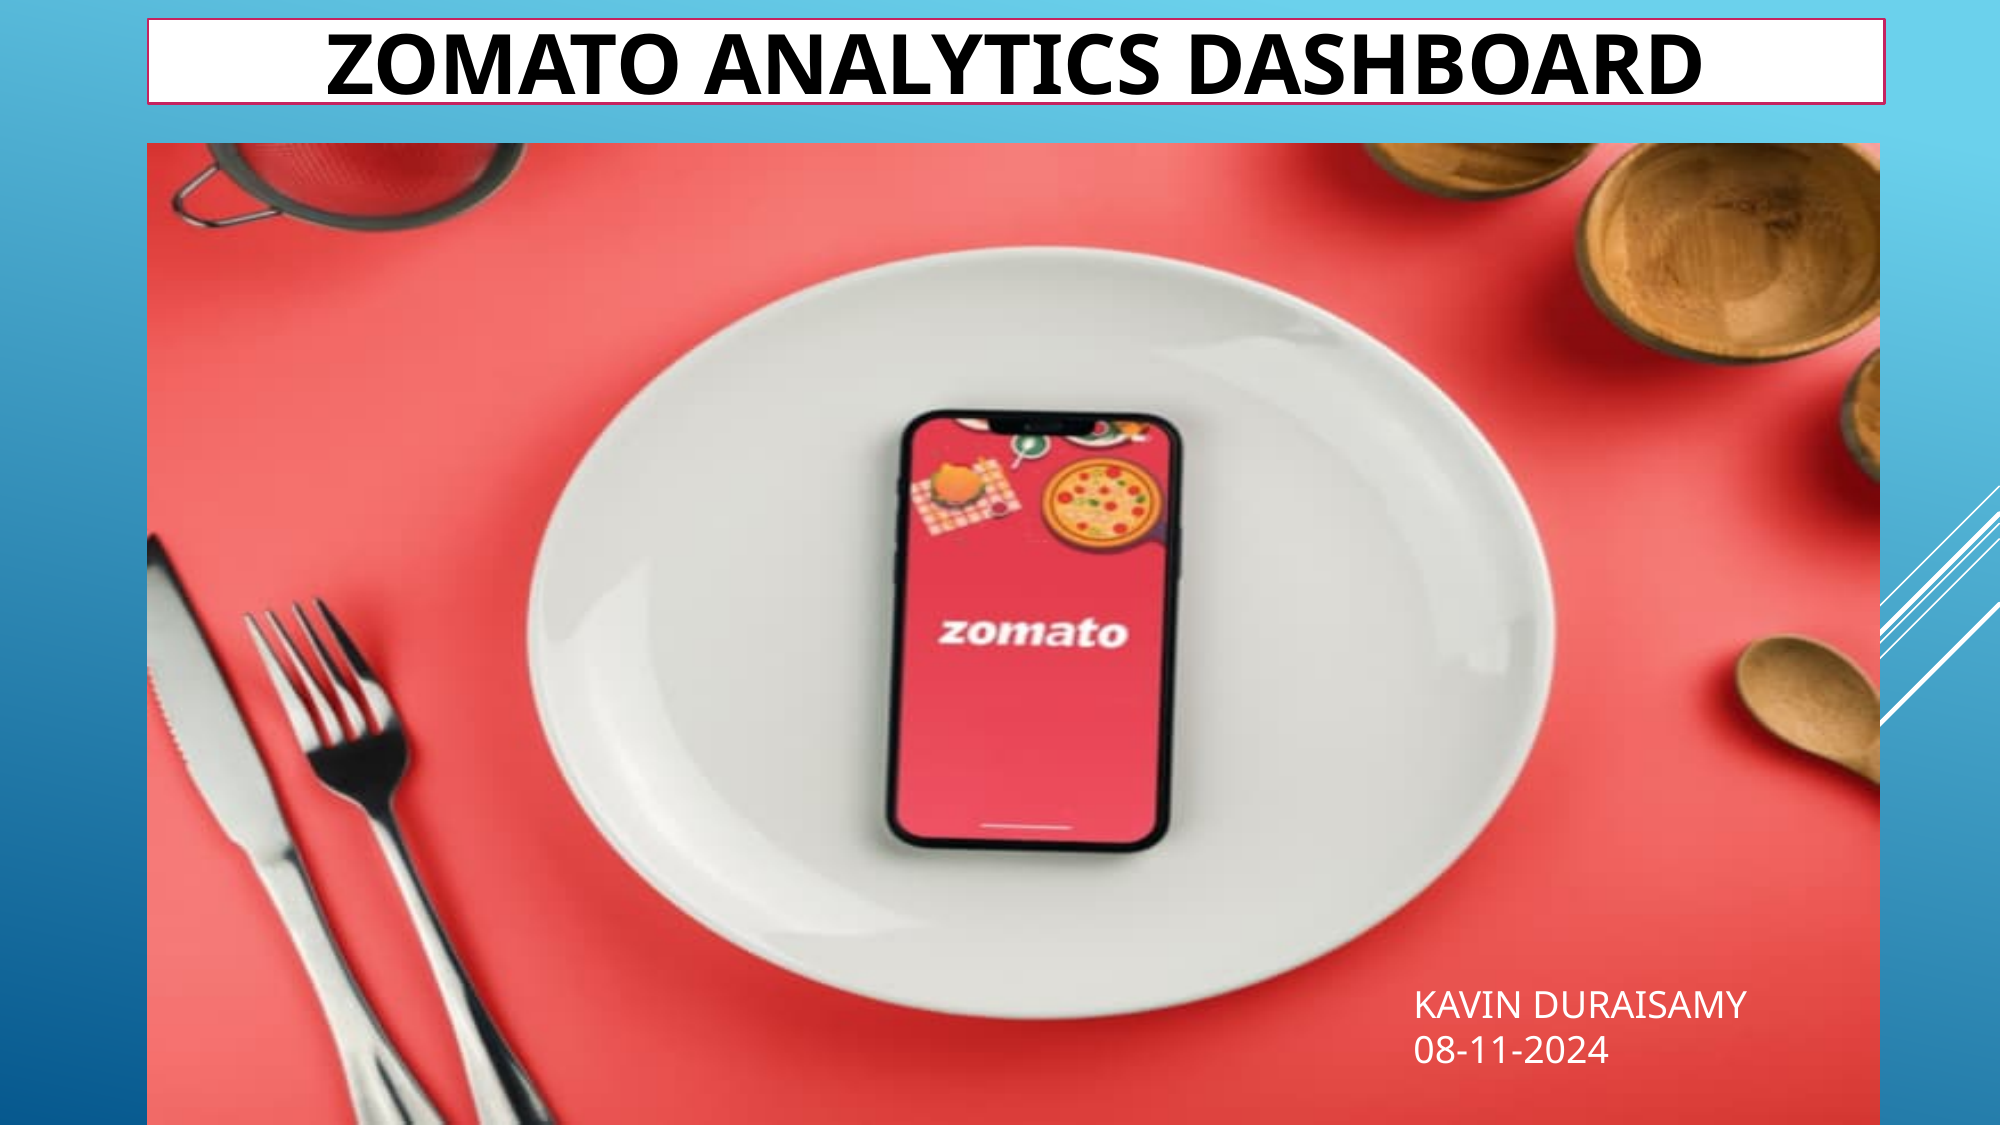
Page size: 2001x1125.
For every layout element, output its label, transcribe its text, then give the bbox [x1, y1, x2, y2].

picture [147, 143, 1880, 1125]
text_box ZOMATO ANALYTICS DASHBOARD [147, 18, 1886, 105]
